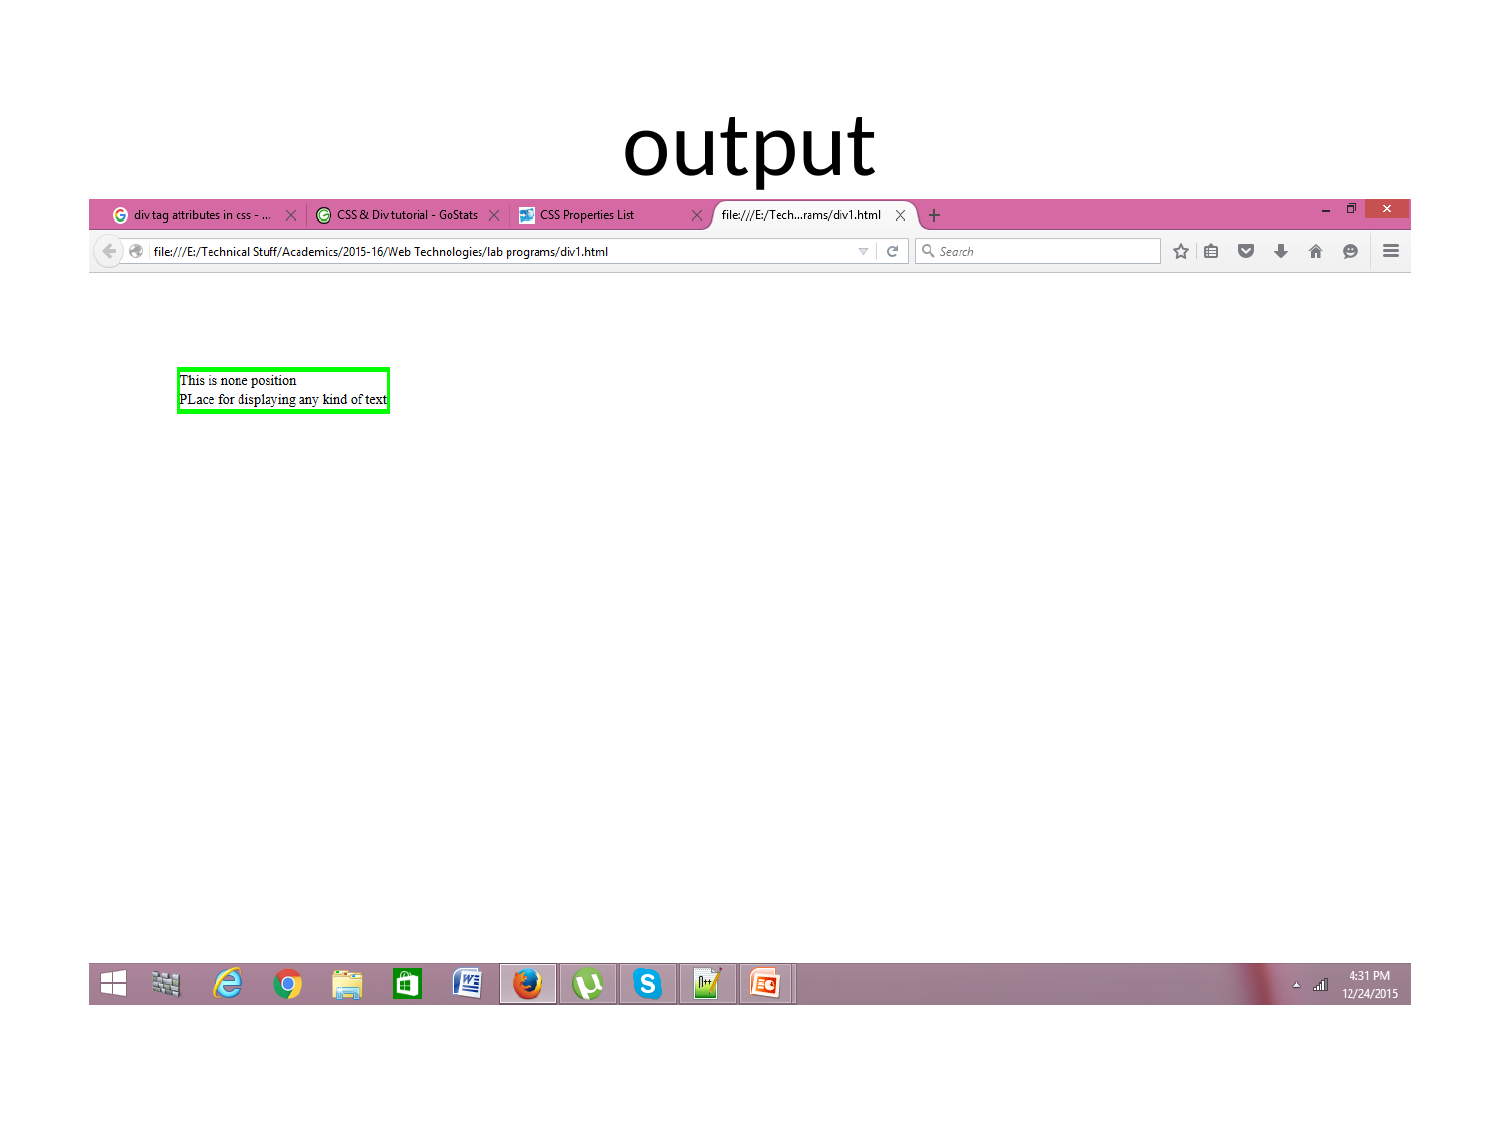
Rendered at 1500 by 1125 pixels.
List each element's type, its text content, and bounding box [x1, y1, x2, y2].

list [89, 199, 1411, 1006]
title output [75, 45, 1425, 233]
